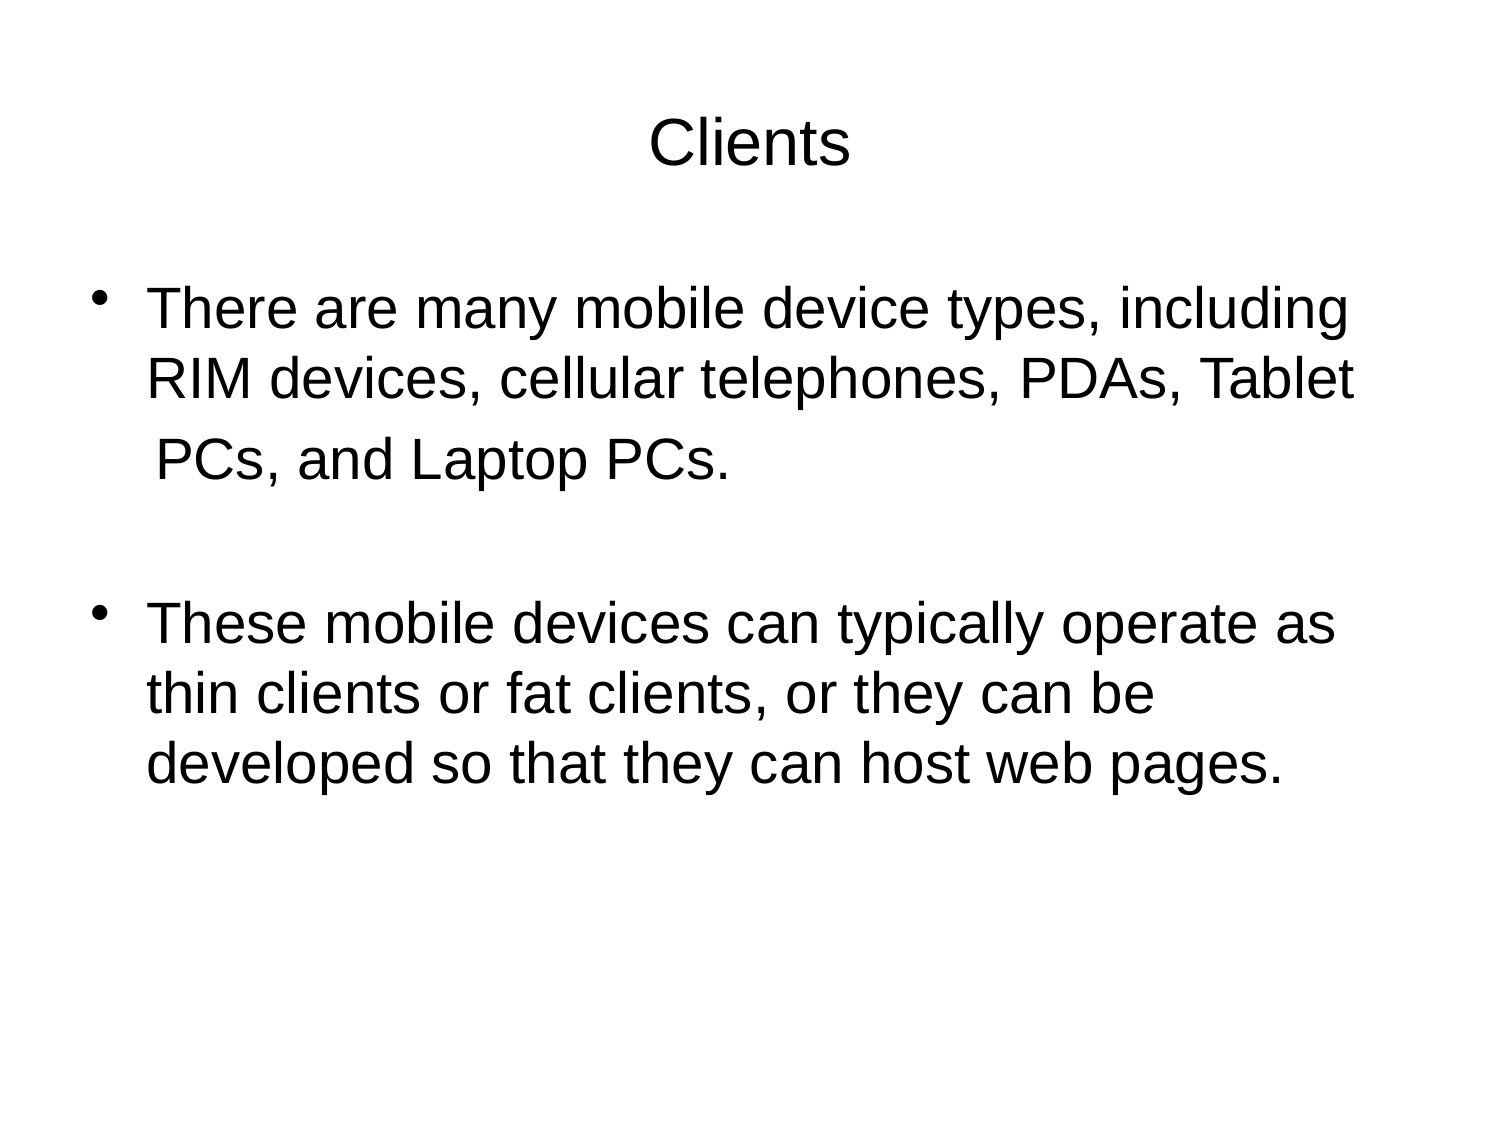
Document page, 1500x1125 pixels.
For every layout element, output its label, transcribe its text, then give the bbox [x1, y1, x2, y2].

list There are many mobile device types, including RIM devices, cellular telephones, PDAs, Tablet PCs, and Laptop PCs. These mobile devices can typically operate as thin clients or fat clients, or they can be developed so that they can host web pages. [74, 262, 1426, 1006]
title Clients [74, 44, 1426, 233]
